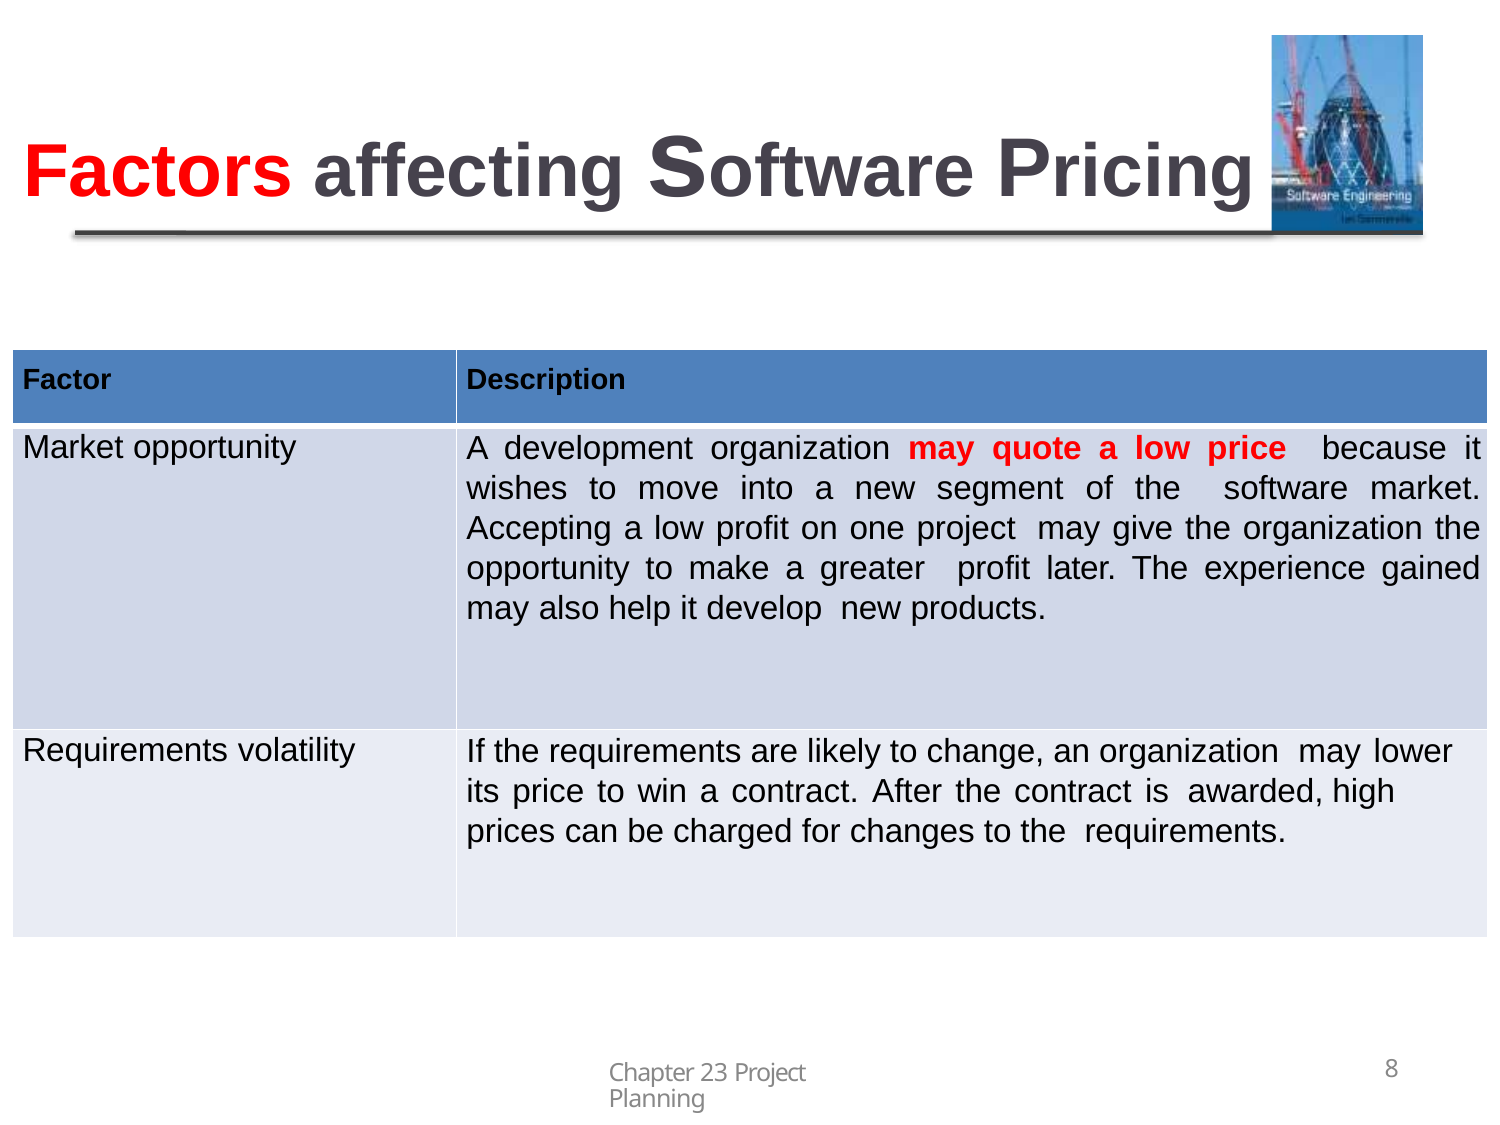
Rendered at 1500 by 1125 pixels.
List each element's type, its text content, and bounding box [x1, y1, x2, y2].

title Factors affecting software Pricing [21, 81, 1398, 272]
table_cell Market opportunity [13, 429, 456, 729]
table_header Description [457, 350, 1487, 423]
table_cell If the requirements are likely to change, an organization may lower its price to win a contract. After the contract is awarded, high prices can be charged for changes to the requirements. [457, 730, 1487, 937]
table_cell Requirements volatility [13, 730, 456, 937]
slide_number 8 [1380, 1060, 1415, 1125]
table_cell A development organization may quote a low price because it wishes to move into a new segment of the software market. Accepting a low profit on one project may give the organization the opportunity to make a greater profit later. The experience gained may also help it develop new products. [457, 429, 1487, 729]
table_header Factor [13, 350, 456, 423]
footer Chapter 23 Project Planning [606, 1060, 894, 1125]
picture [1271, 35, 1433, 246]
